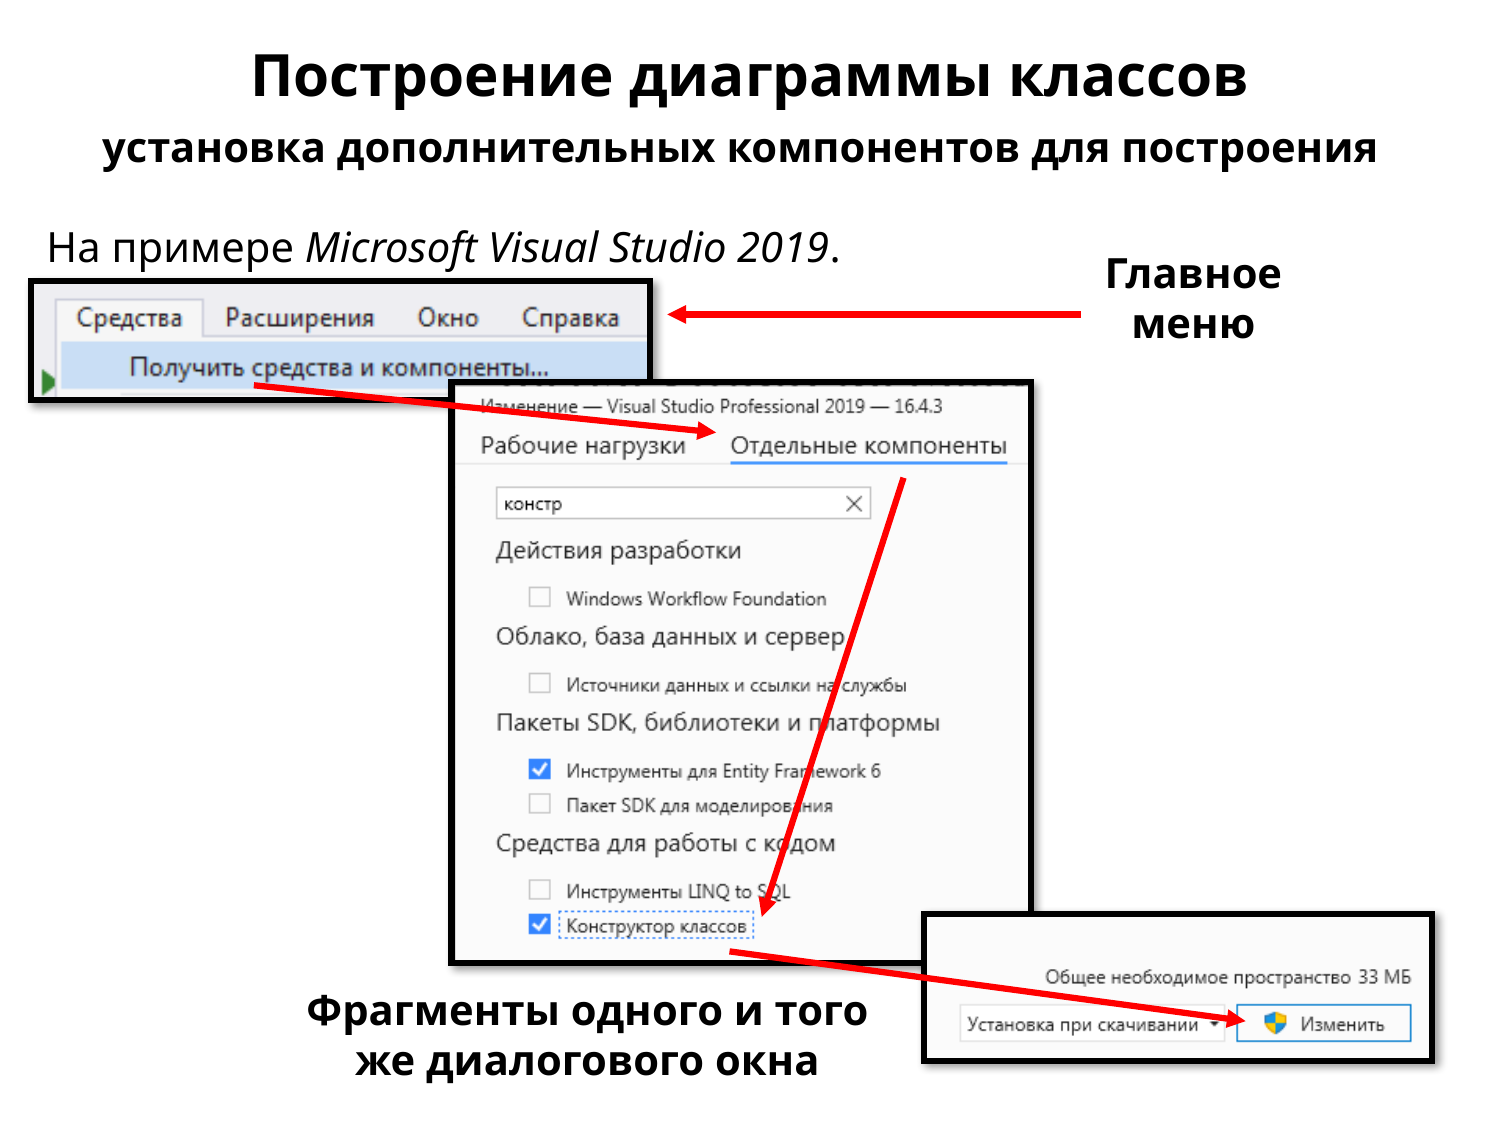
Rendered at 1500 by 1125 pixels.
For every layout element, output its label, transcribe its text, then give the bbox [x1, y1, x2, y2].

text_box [761, 477, 904, 918]
text_box Главное меню [1028, 239, 1359, 354]
text_box установка дополнительных компонентов для построения На примере Microsoft Visual Studio 2019. [31, 113, 1450, 279]
text_box Построение диаграммы классов [17, 30, 1483, 116]
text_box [729, 951, 1246, 1022]
picture [33, 284, 648, 398]
text_box Фрагменты одного и того же диалогового окна [268, 976, 907, 1092]
picture [454, 385, 1429, 1058]
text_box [253, 385, 717, 433]
